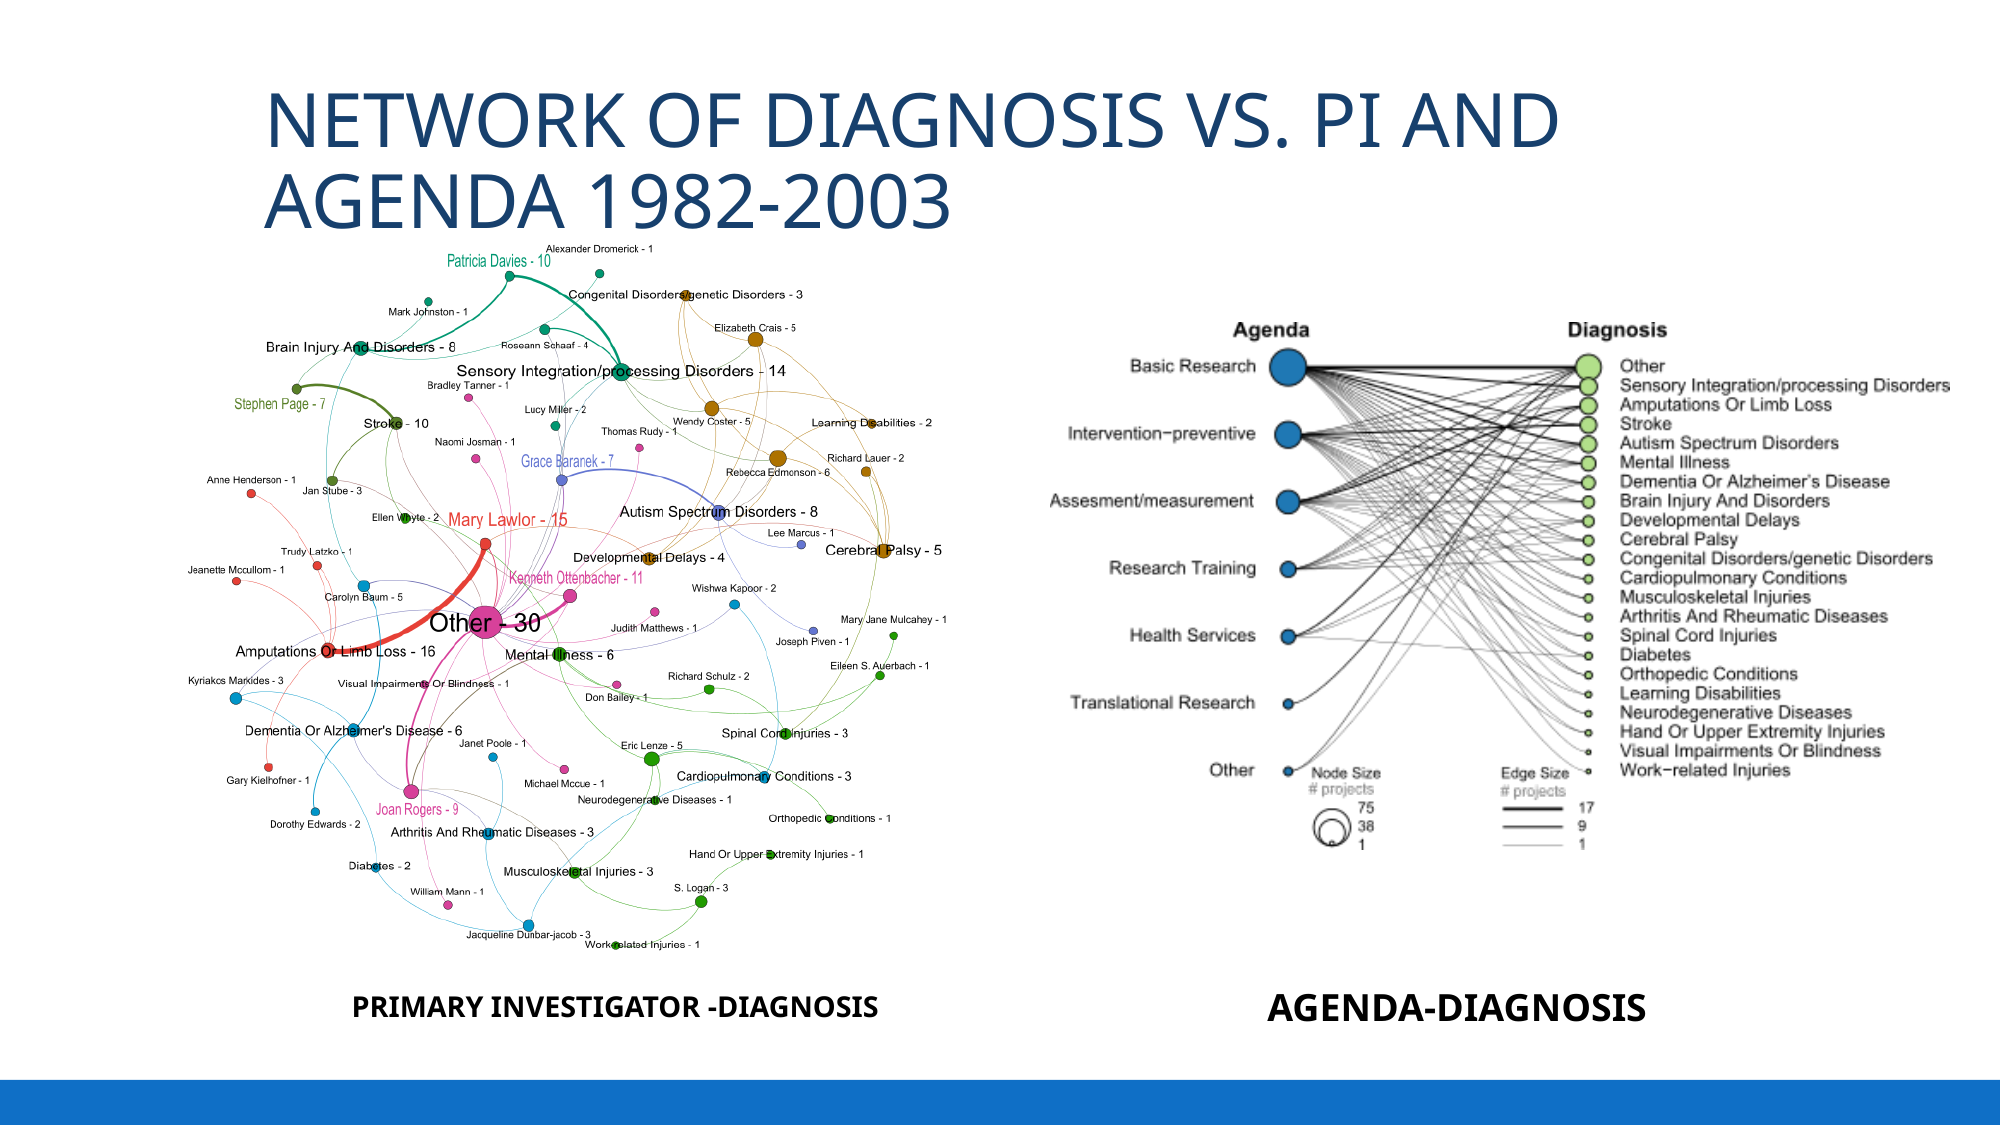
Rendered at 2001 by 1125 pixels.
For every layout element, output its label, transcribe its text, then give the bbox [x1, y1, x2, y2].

list Primary investigator -diagnosis [304, 972, 927, 1032]
list Agenda-diagnosis [1224, 966, 1691, 1037]
title Network of diagnosis vs. pi and agenda 1982-2003 [249, 75, 1750, 263]
picture [1049, 322, 1950, 850]
picture [169, 242, 975, 972]
